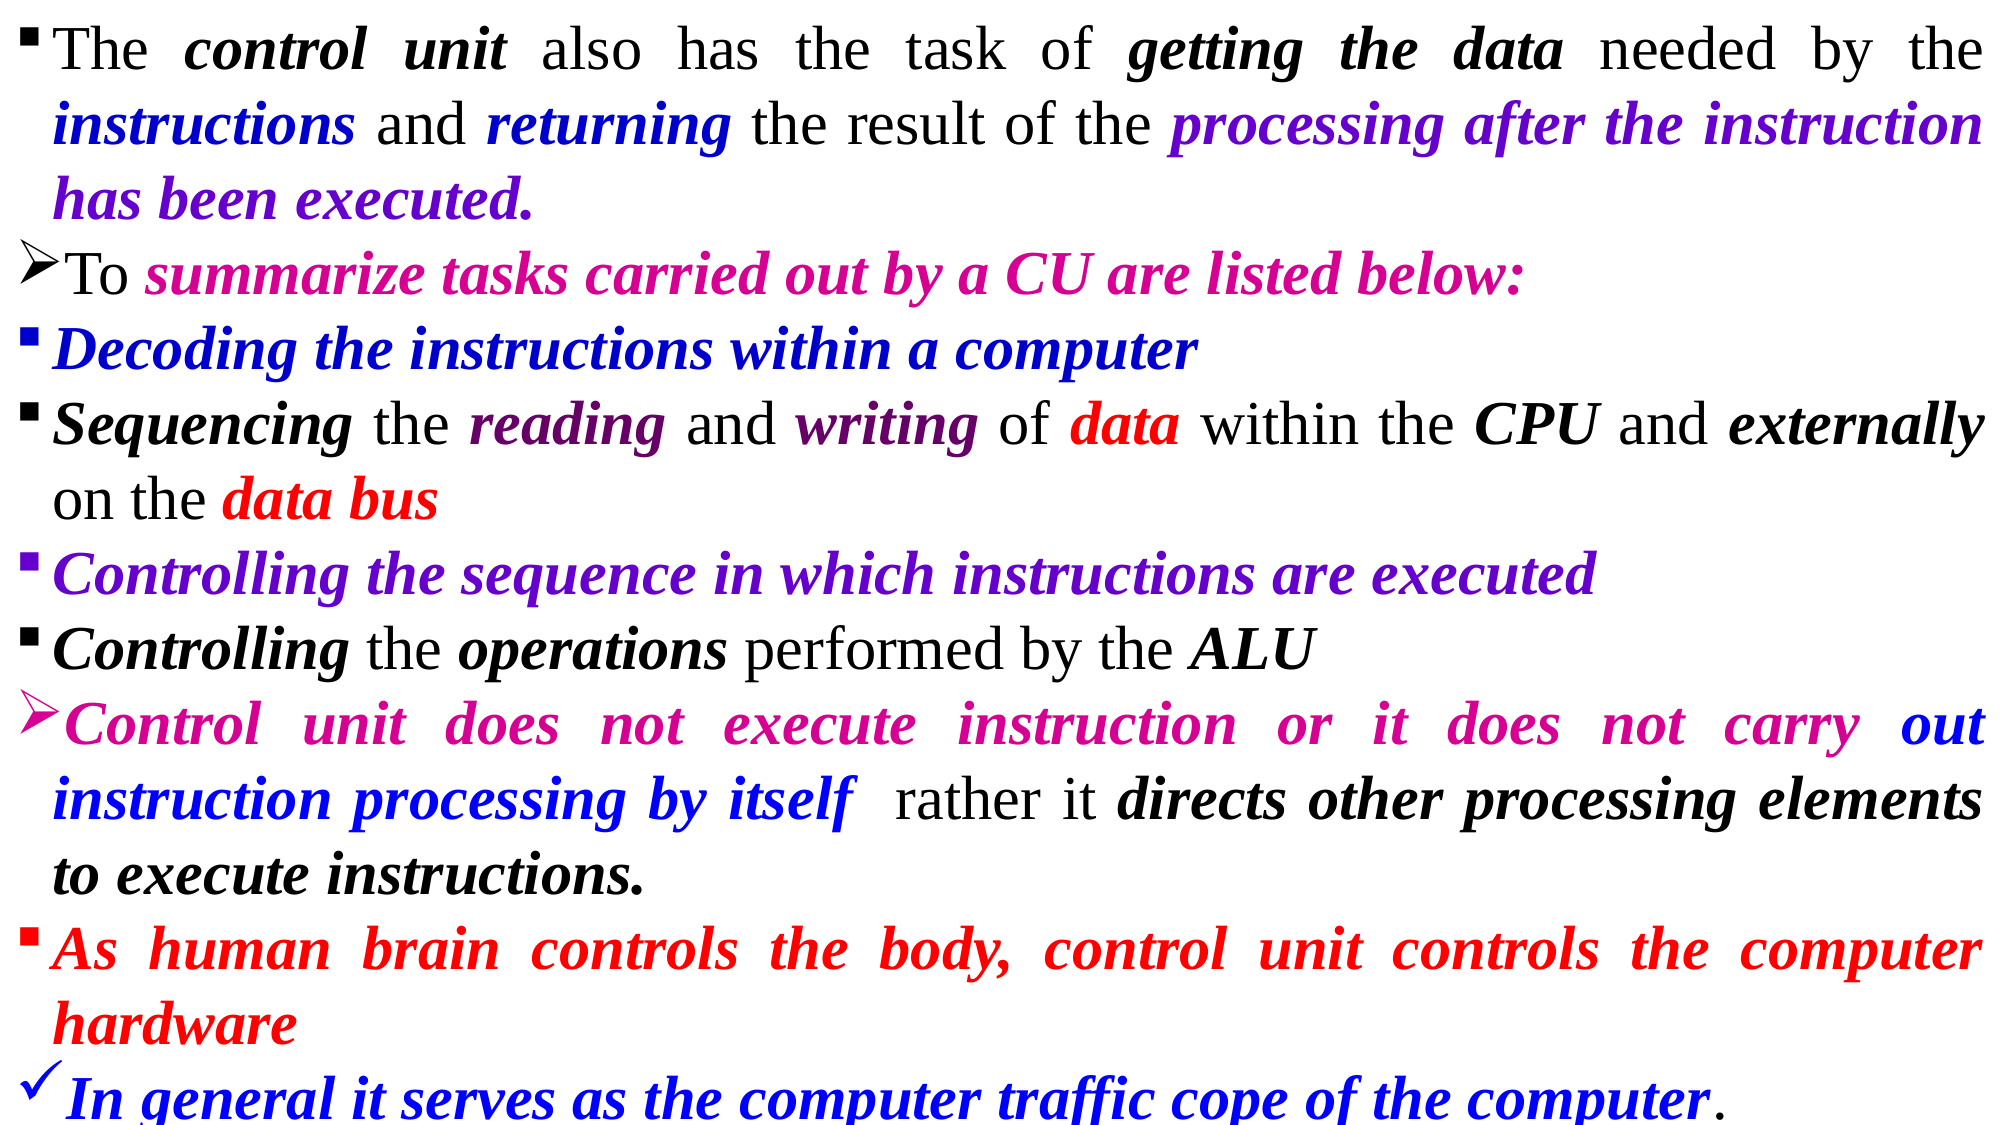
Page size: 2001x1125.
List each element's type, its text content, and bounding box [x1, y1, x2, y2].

list The control unit also has the task of getting the data needed by the instructions and returning the result of the processing after the instruction has been executed. To summarize tasks carried out by a CU are listed below: Decoding the instructions within a computer Sequencing the reading and writing of data within the CPU and externally on the data bus Controlling the sequence in which instructions are executed Controlling the operations performed by the ALU Control unit does not execute instruction or it does not carry out instruction processing by itself rather it directs other processing elements to execute instructions. As human brain controls the body, control unit controls the computer hardware In general it serves as the computer traffic cope of the computer. [0, 0, 2000, 1125]
